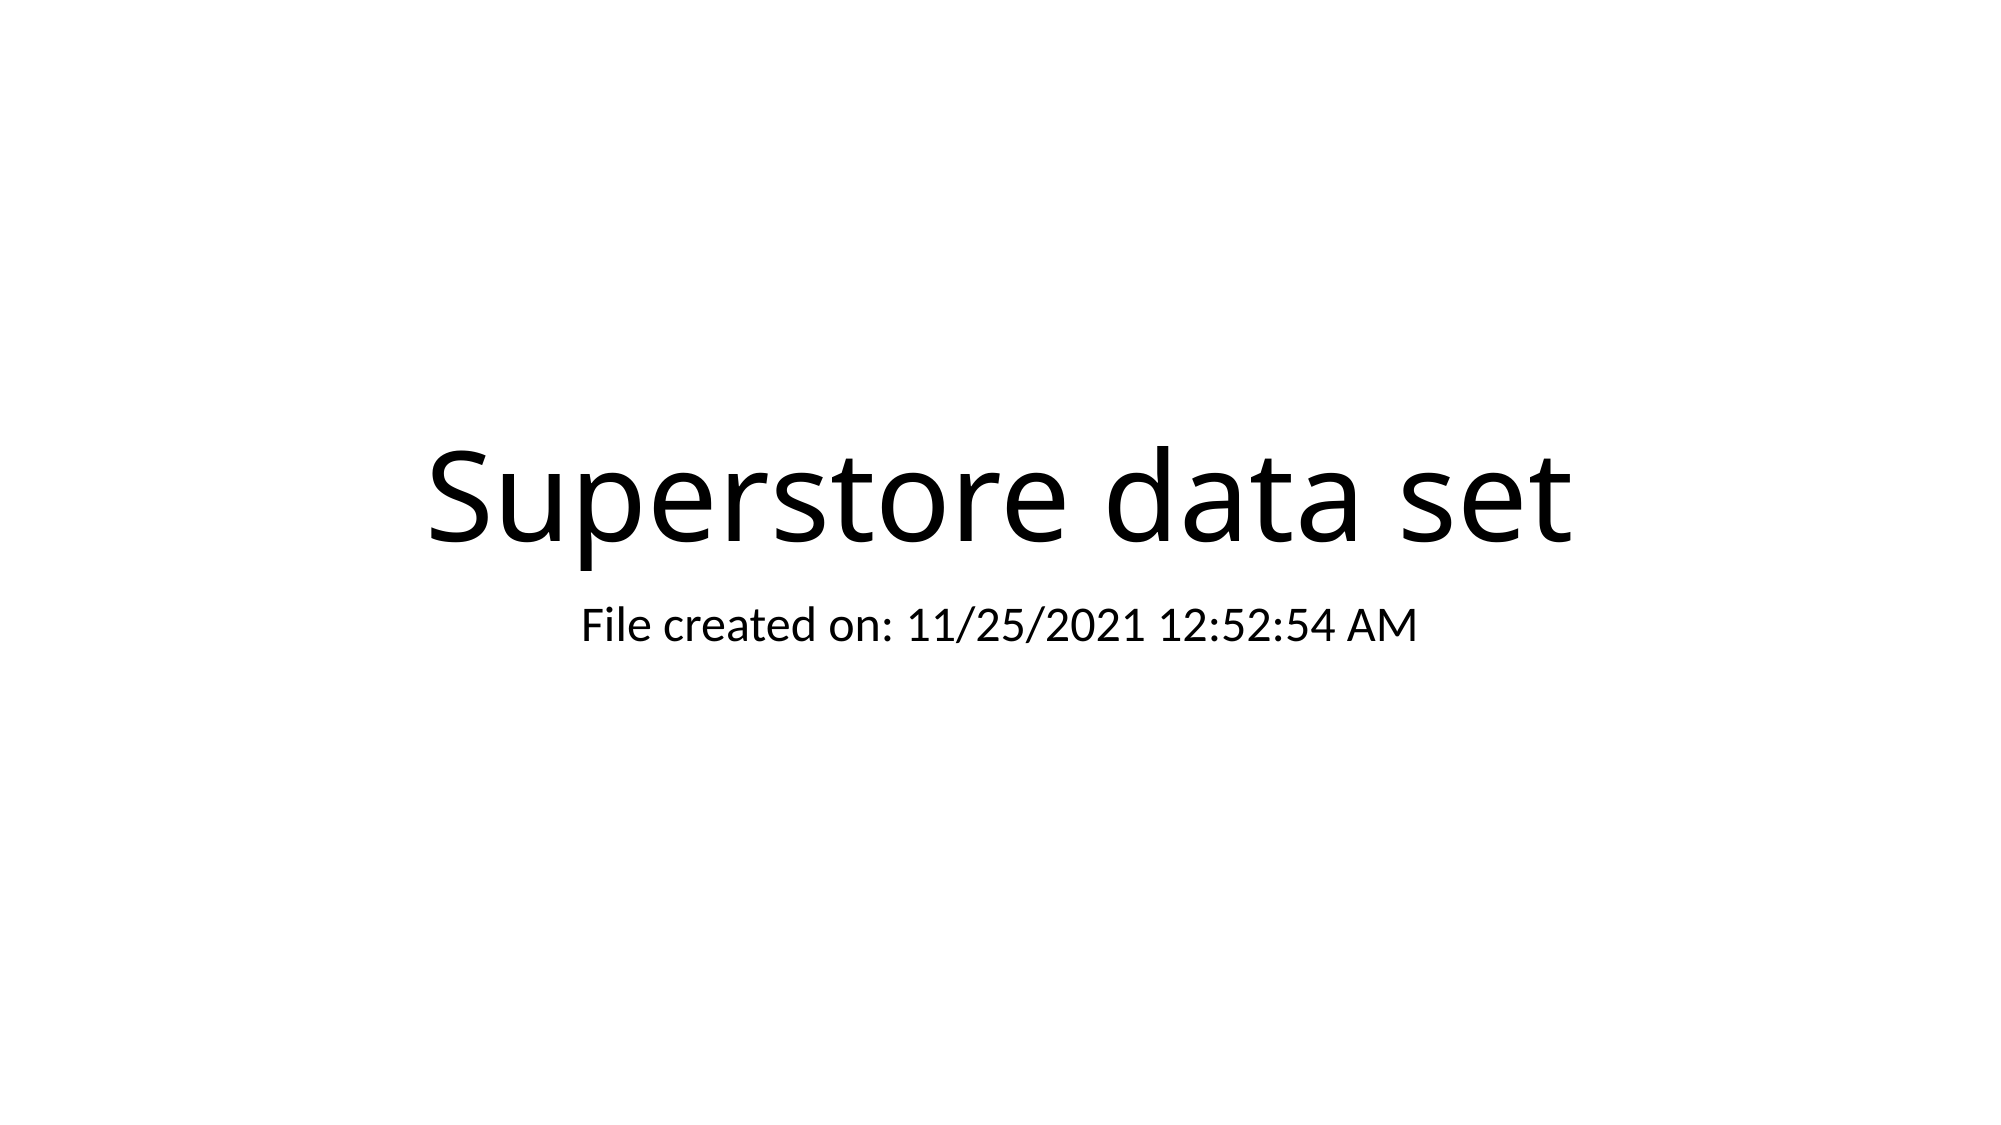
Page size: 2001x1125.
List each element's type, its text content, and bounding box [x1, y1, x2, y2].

subtitle File created on: 11/25/2021 12:52:54 AM [249, 590, 1750, 863]
title Superstore data set [249, 184, 1750, 576]
